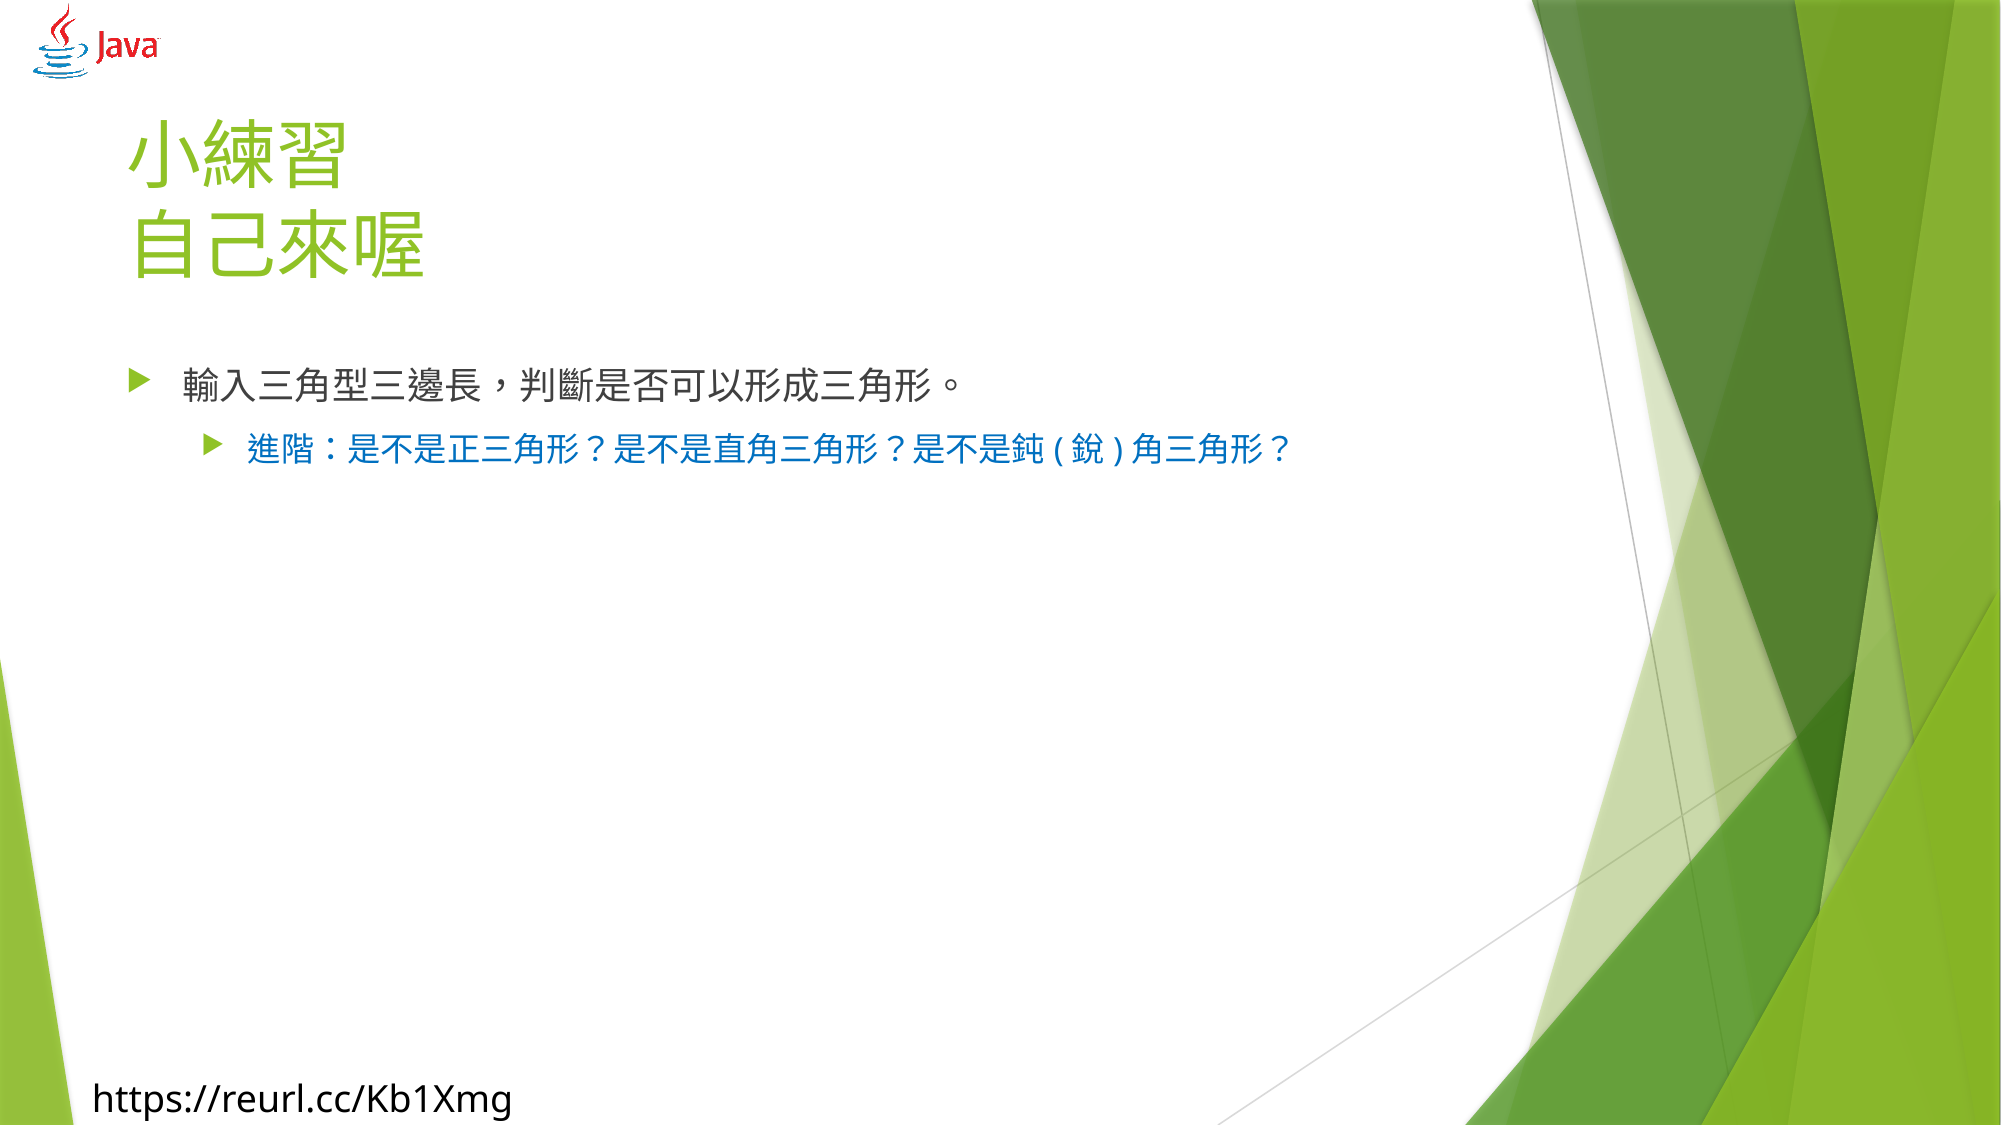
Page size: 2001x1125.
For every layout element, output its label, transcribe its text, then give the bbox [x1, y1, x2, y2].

title 小練習 自己來喔 [111, 99, 1522, 317]
list 輸入三角型三邊長，判斷是否可以形成三角形。 進階：是不是正三角形？是不是直角三角形？是不是鈍(銳)角三角形？ [111, 354, 1522, 992]
picture [27, 1, 165, 79]
